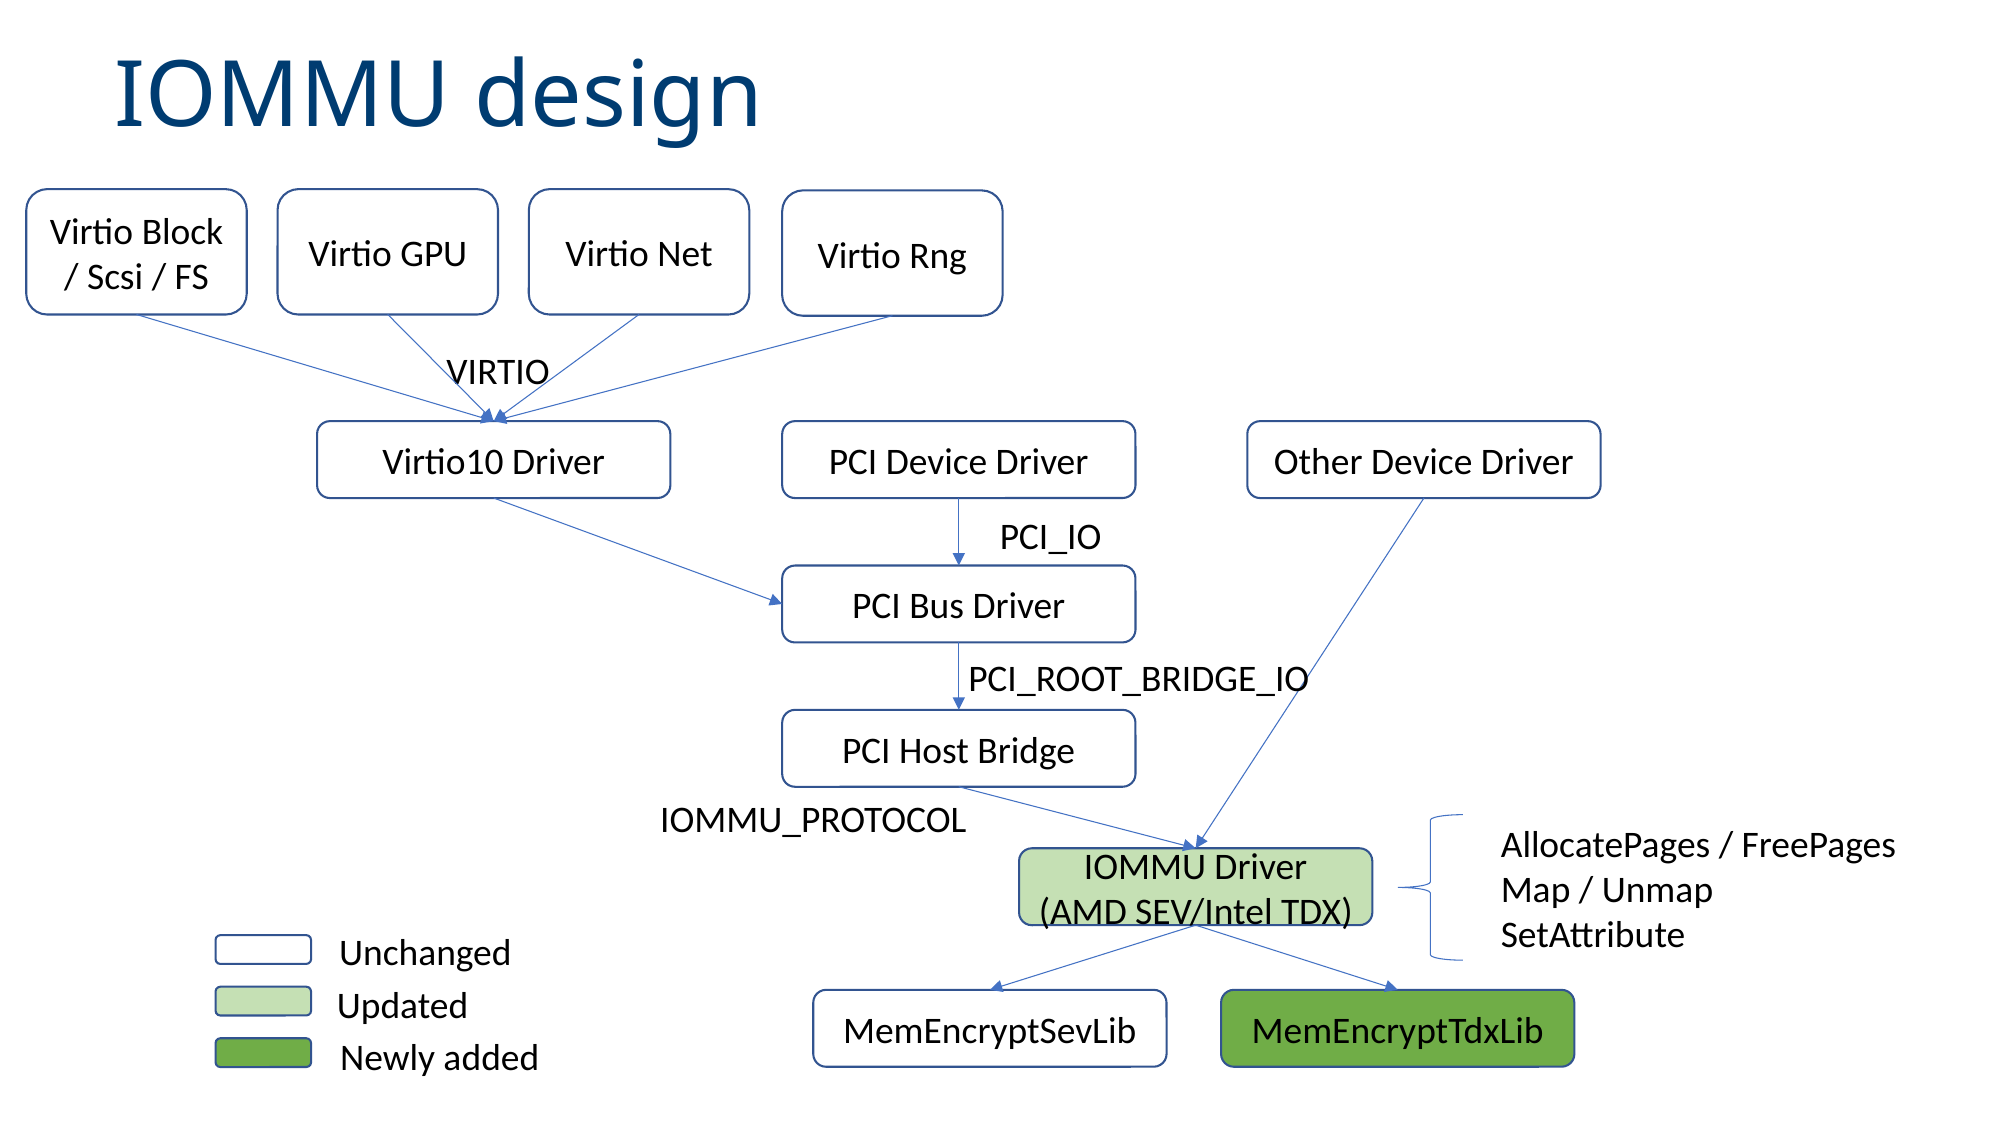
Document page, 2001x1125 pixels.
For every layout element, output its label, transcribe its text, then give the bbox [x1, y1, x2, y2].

text_box Unchanged [262, 924, 589, 977]
text_box AllocatePages / FreePages Map / Unmap SetAttribute [1485, 814, 1958, 961]
text_box Newly added [286, 1029, 593, 1082]
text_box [1195, 925, 1398, 990]
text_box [958, 786, 1195, 849]
title IOMMU design [99, 33, 1900, 160]
text_box Virtio Net [527, 188, 751, 315]
text_box [214, 934, 262, 965]
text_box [1195, 498, 1424, 849]
text_box PCI Device Driver [781, 420, 1137, 500]
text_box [136, 314, 387, 422]
text_box PCI Bus Driver [781, 564, 1137, 644]
text_box PCI Host Bridge [781, 708, 1137, 786]
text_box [493, 315, 893, 422]
text_box Virtio Rng [781, 189, 1004, 317]
text_box IOMMU Driver (AMD SEV/Intel TDX) [1018, 849, 1374, 925]
text_box Virtio Block / Scsi / FS [25, 188, 248, 316]
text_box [387, 314, 493, 422]
text_box [214, 985, 249, 1017]
text_box MemEncryptTdxLib [1220, 988, 1576, 1068]
text_box [1397, 814, 1463, 961]
text_box PCI_ROOT_BRIDGE_IO [940, 629, 1195, 723]
text_box Virtio GPU [276, 188, 500, 314]
text_box [214, 1037, 286, 1069]
text_box Other Device Driver [1246, 420, 1602, 500]
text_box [493, 498, 783, 604]
text_box Updated [249, 977, 556, 1030]
text_box MemEncryptSevLib [812, 988, 1168, 1068]
text_box IOMMU_PROTOCOL [636, 770, 991, 865]
text_box Virtio10 Driver [316, 422, 672, 500]
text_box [989, 925, 1195, 990]
text_box PCI_IO [981, 487, 1120, 582]
